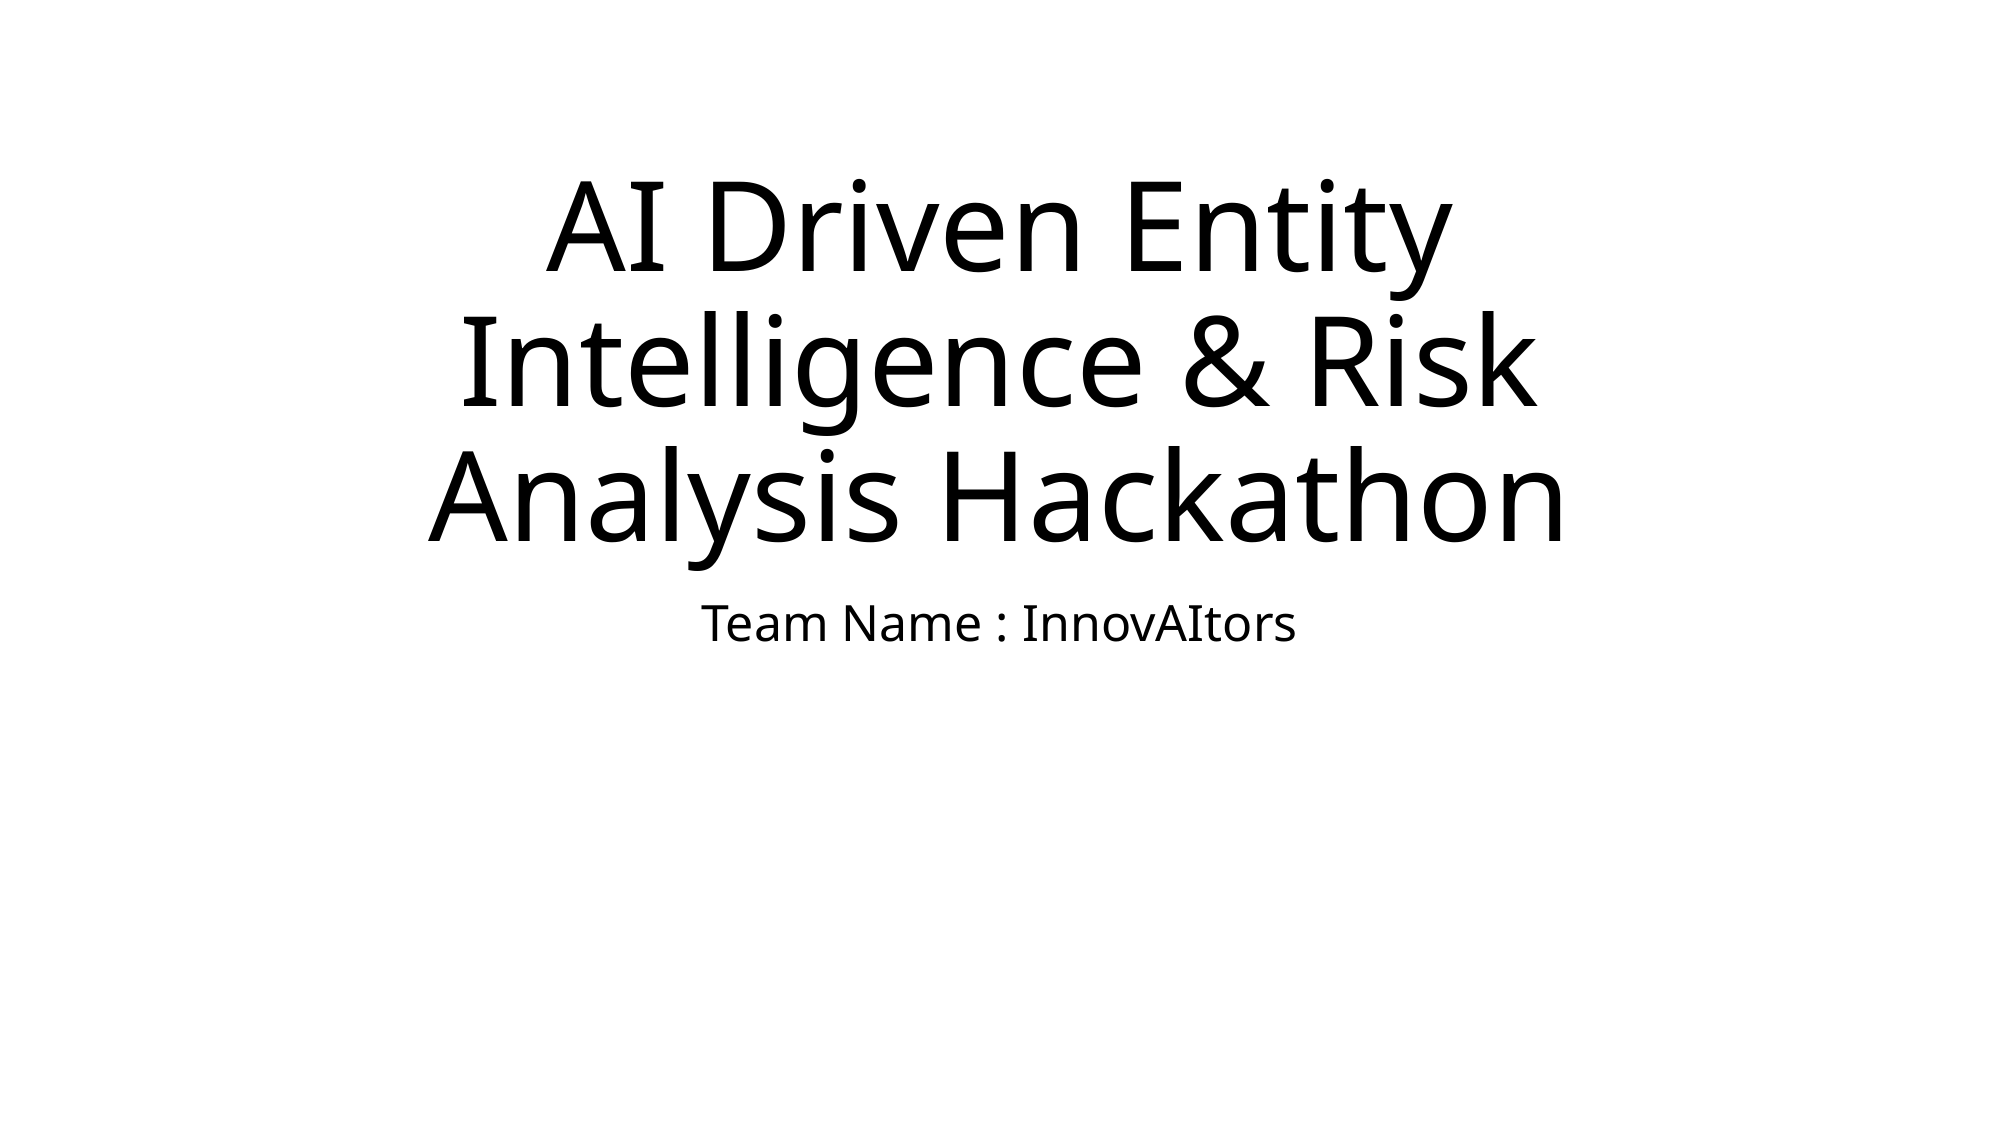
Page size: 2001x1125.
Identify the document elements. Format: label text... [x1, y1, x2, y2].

title AI Driven Entity Intelligence & Risk Analysis Hackathon [249, 184, 1750, 576]
subtitle Team Name : InnovAItors [249, 590, 1750, 863]
